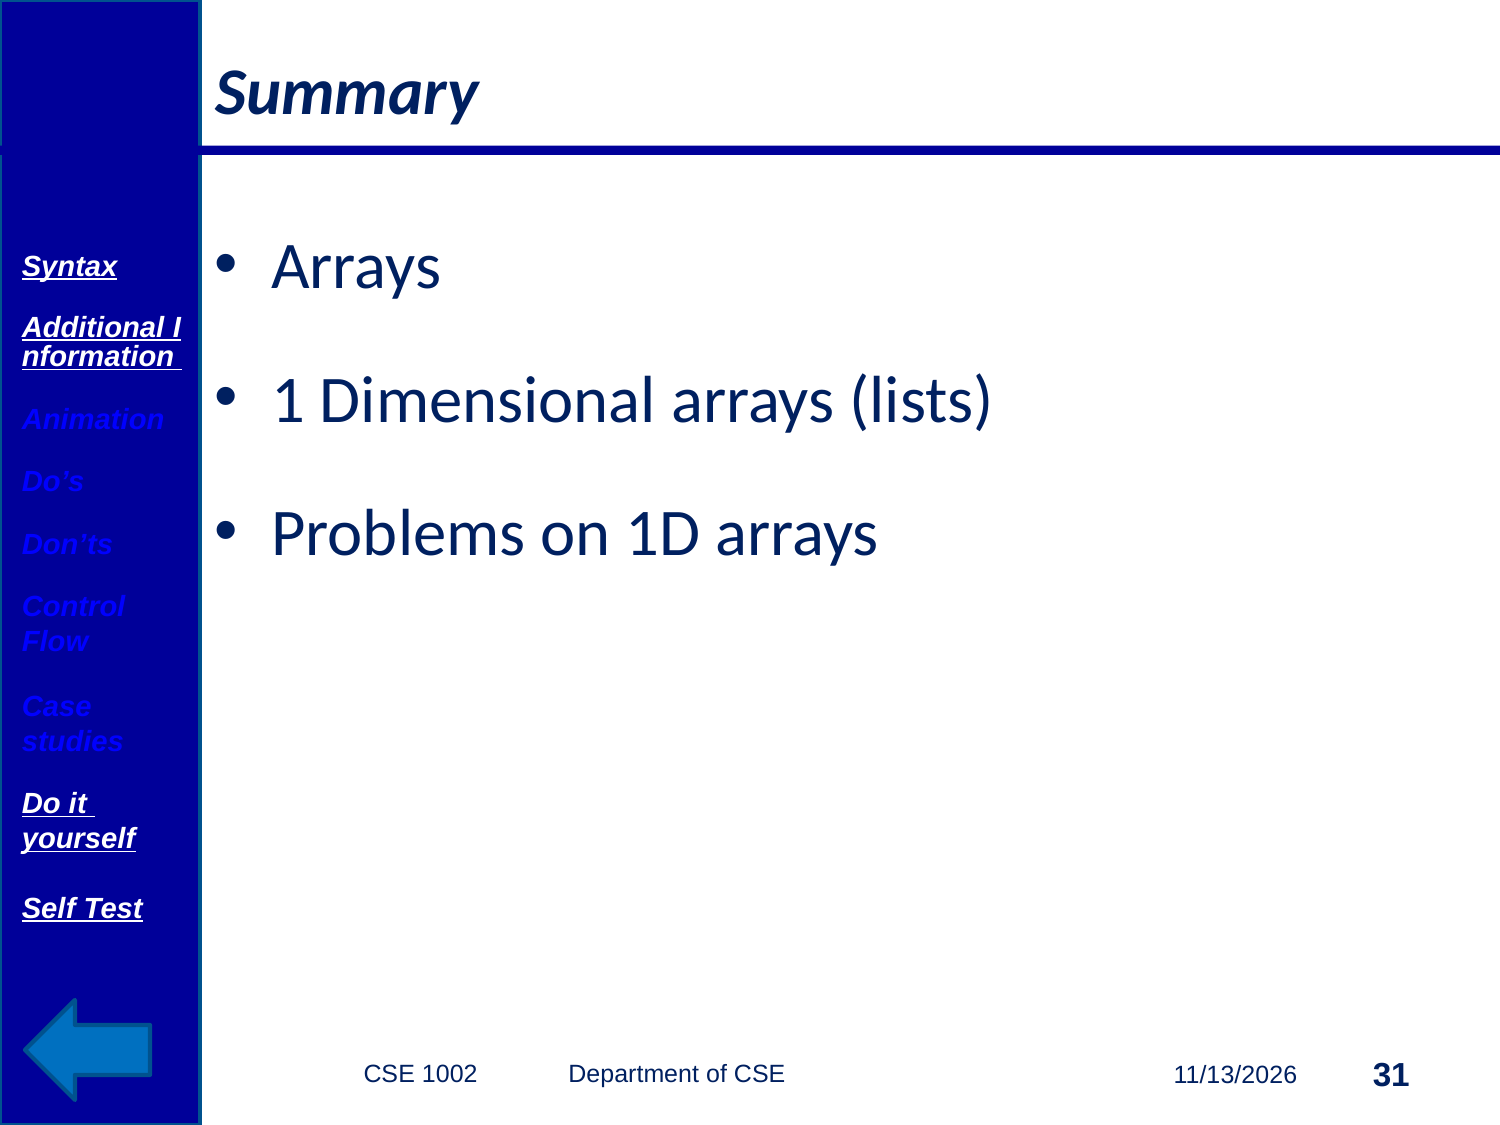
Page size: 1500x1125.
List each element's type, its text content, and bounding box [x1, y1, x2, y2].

title Summary [200, 24, 1375, 138]
footer CSE 1002 Department of CSE [212, 1042, 938, 1103]
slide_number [1050, 1043, 1313, 1104]
text_box [22, 998, 153, 1102]
text_box Syntax Additional Information Animation Do’s Don’ts Control Flow Case studies Do it yourself Self Test [0, 240, 213, 903]
slide_number 31 [1312, 1042, 1425, 1103]
list Arrays 1 Dimensional arrays (lists) Problems on 1D arrays [200, 174, 1425, 1005]
